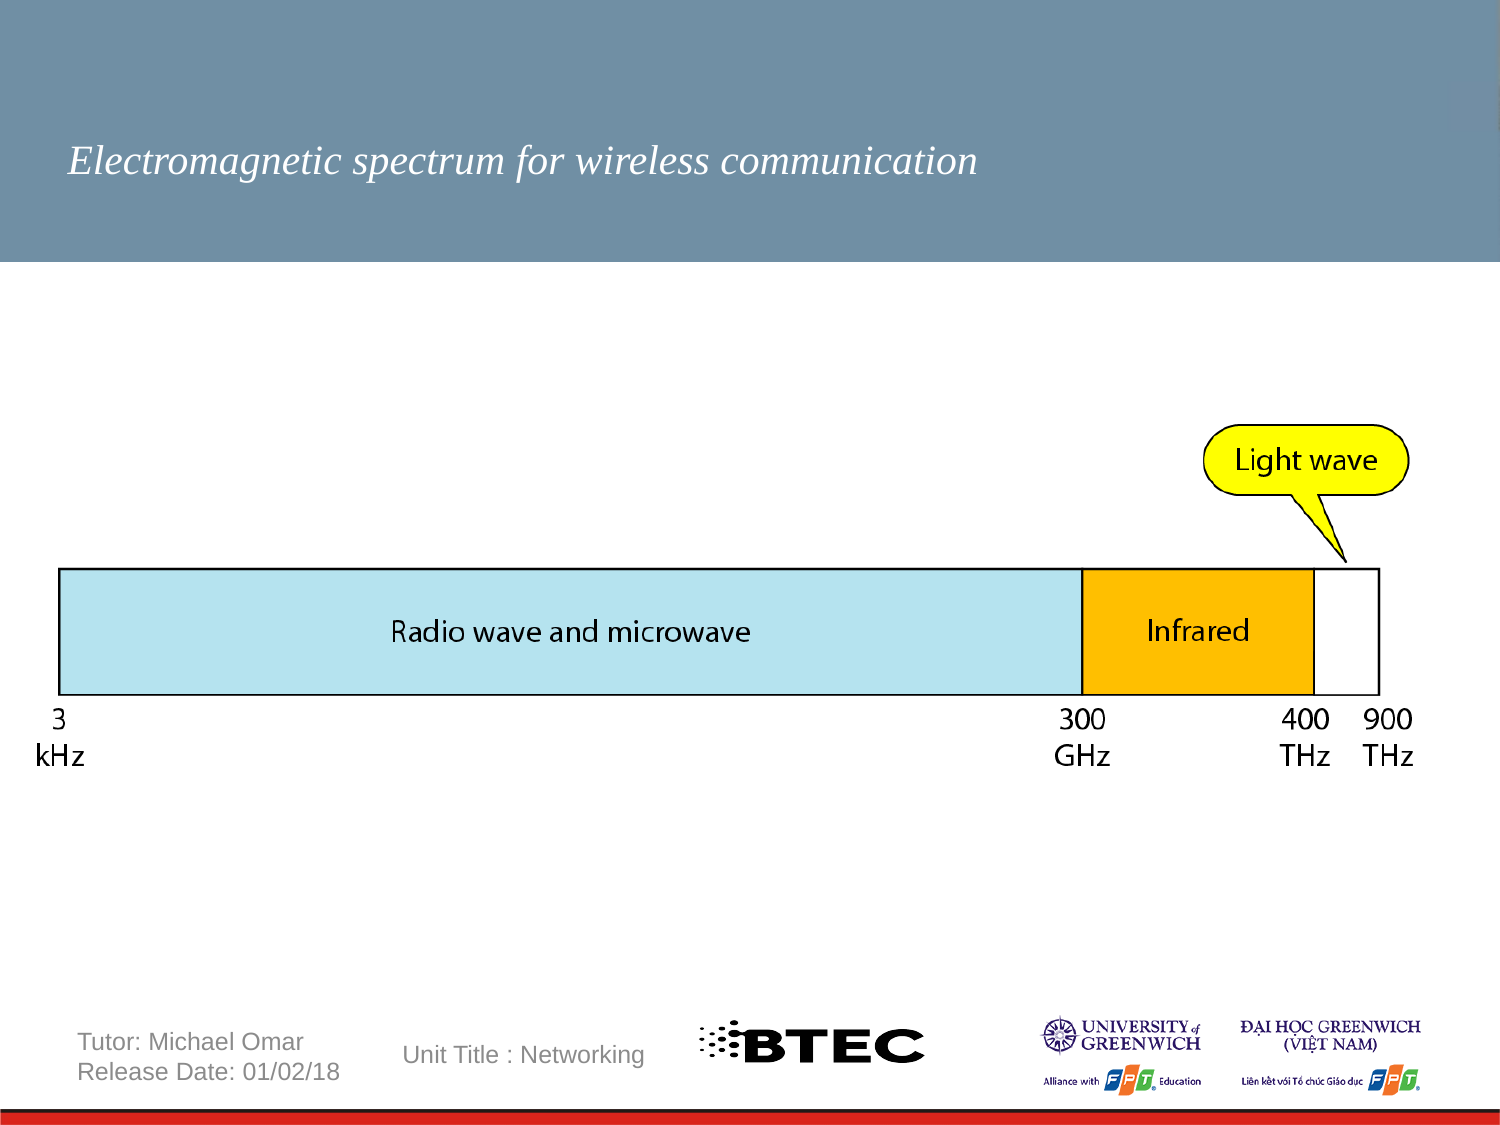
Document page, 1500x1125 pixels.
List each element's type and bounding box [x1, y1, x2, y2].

picture [34, 424, 1413, 776]
picture [1037, 1012, 1425, 1102]
picture [0, 1109, 1500, 1125]
picture [0, 0, 1500, 262]
picture [699, 1020, 925, 1063]
